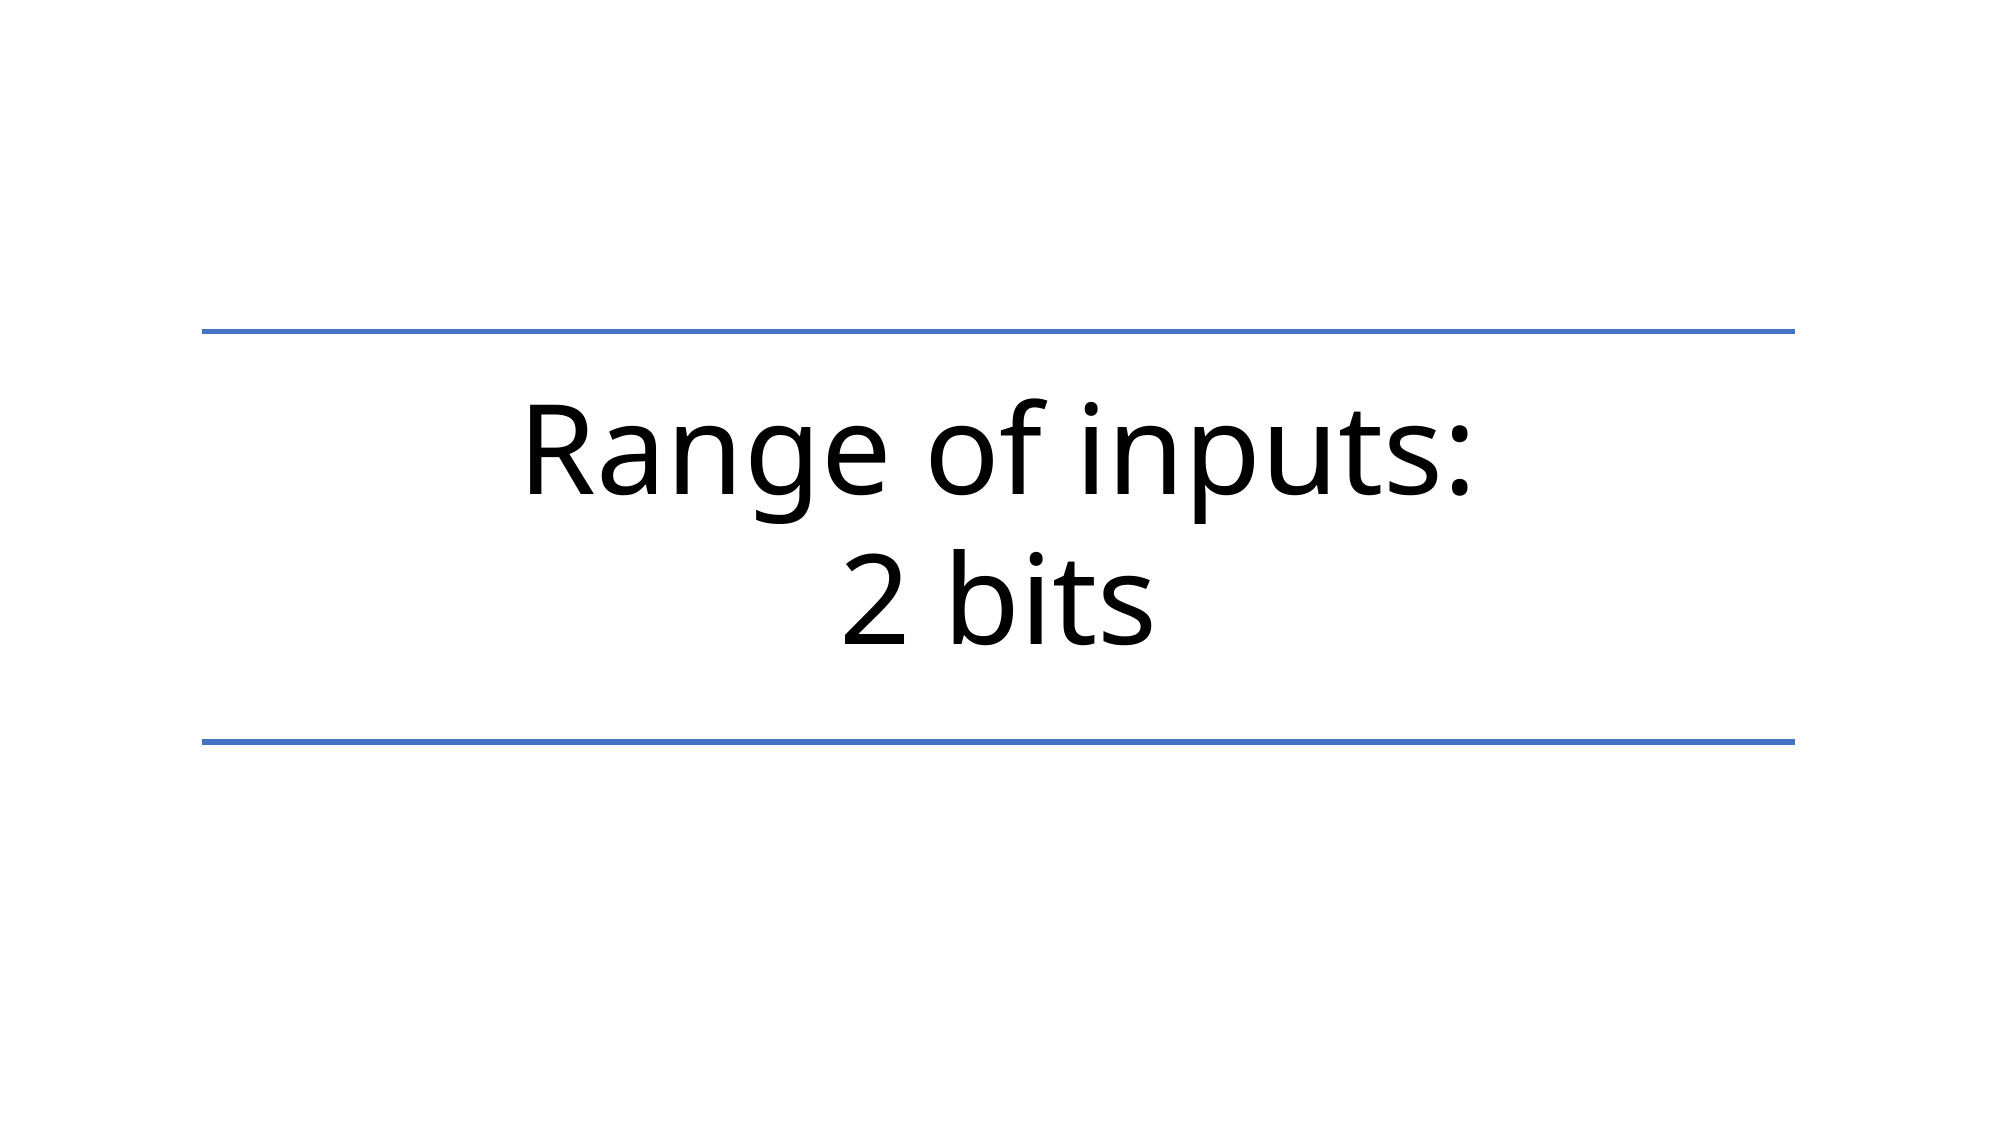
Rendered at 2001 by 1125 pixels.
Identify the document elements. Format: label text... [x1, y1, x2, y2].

text_box Range of inputs: 2 bits [202, 362, 1795, 678]
